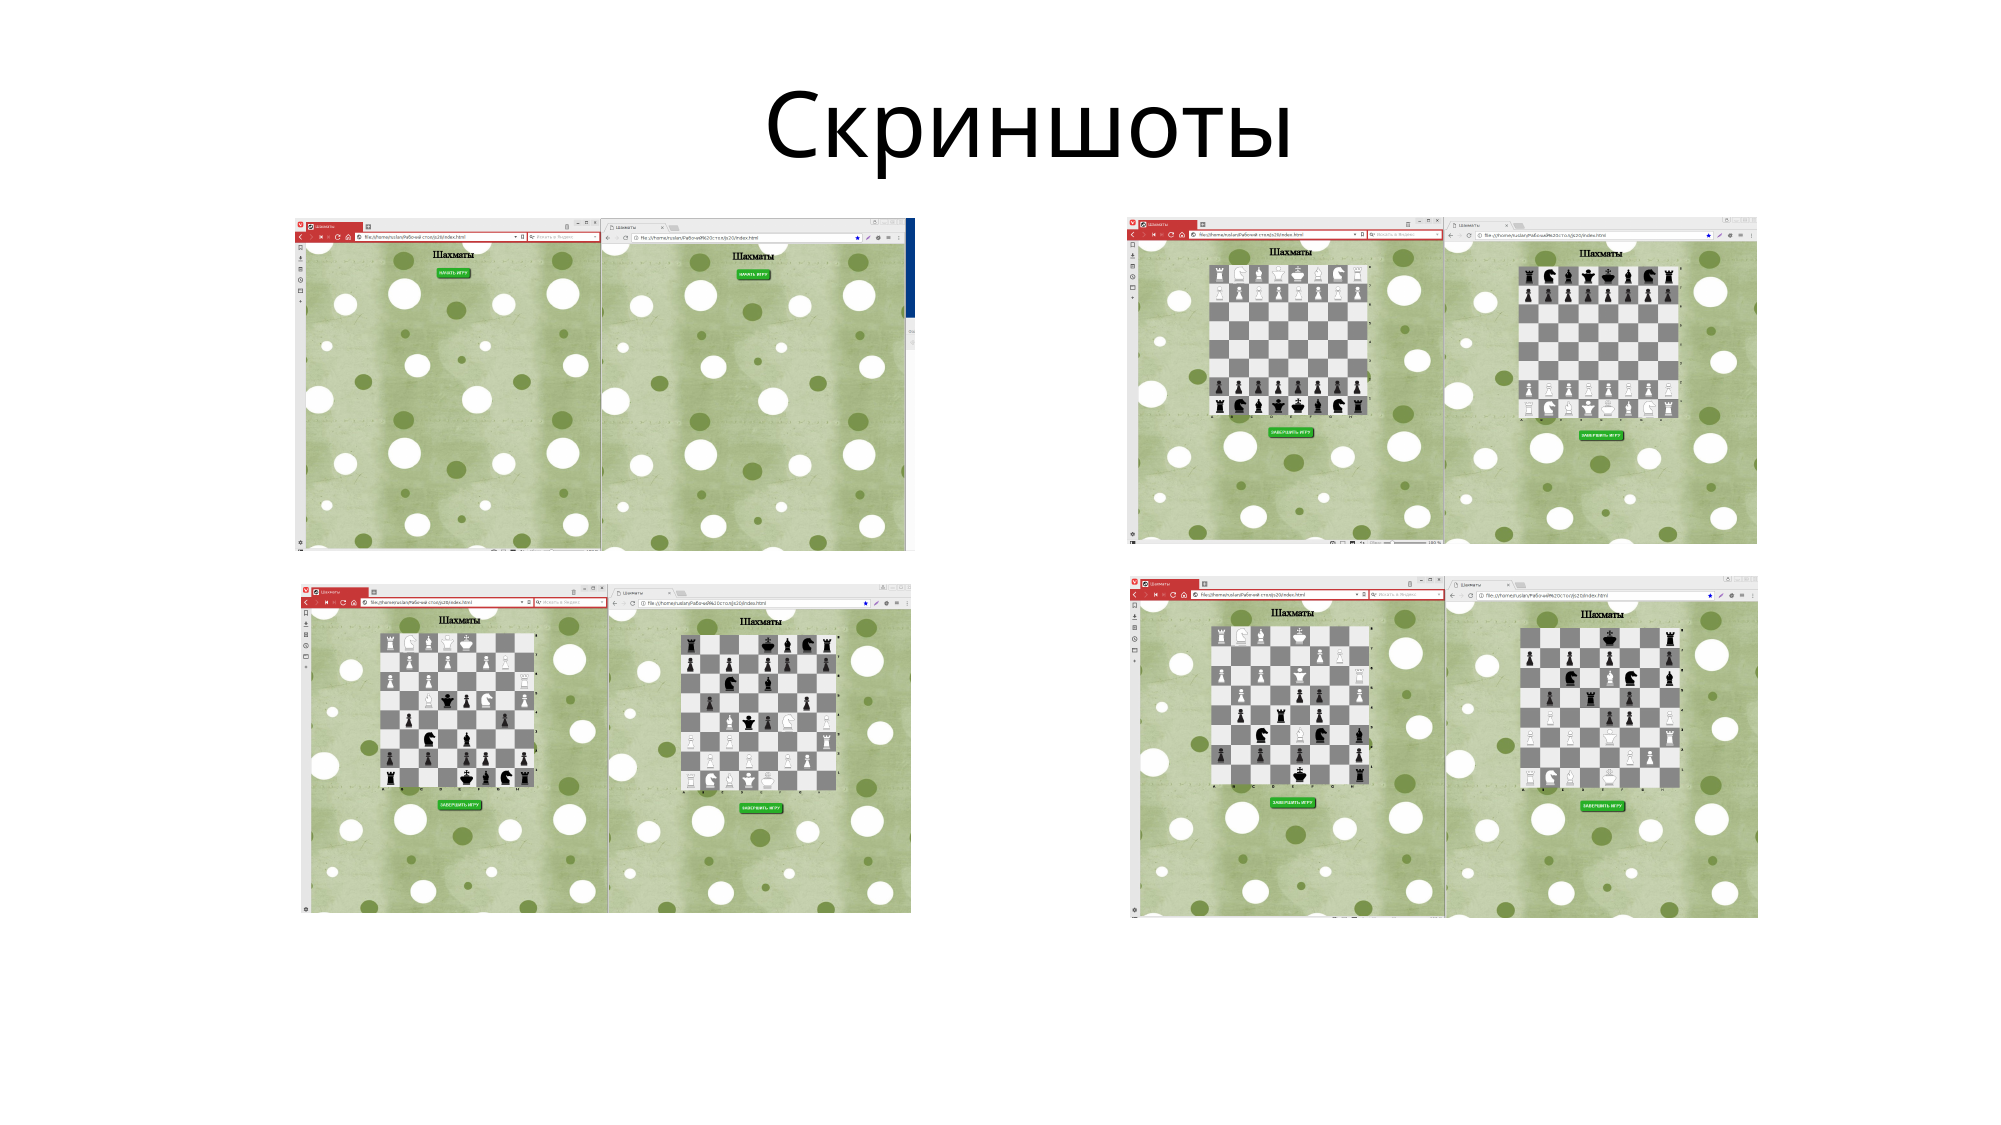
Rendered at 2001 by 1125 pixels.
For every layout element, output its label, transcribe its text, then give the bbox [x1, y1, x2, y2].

picture [1130, 576, 1758, 918]
picture [1127, 216, 1757, 544]
picture [301, 584, 911, 913]
picture [295, 218, 915, 551]
title Скриншоты [137, 59, 1924, 197]
